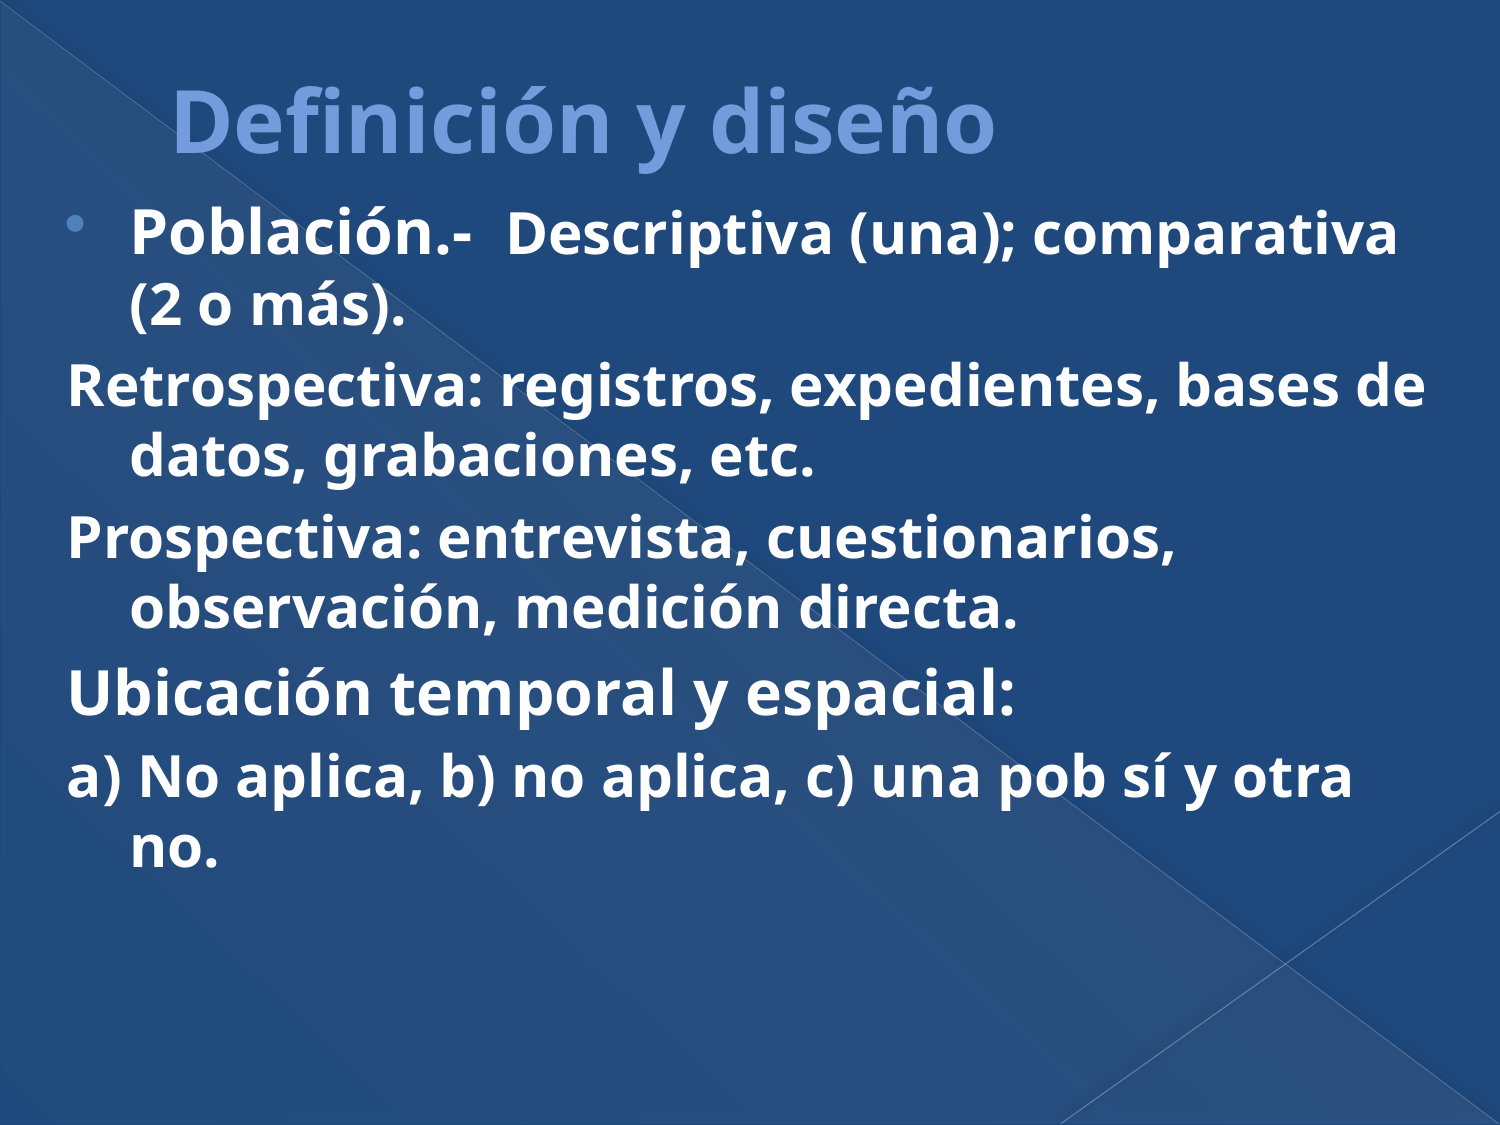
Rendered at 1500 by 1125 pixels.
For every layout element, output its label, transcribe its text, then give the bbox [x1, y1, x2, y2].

title Definición y diseño [75, 19, 1425, 184]
list Población.- Descriptiva (una); comparativa (2 o más). Retrospectiva: registros, expedientes, bases de datos, grabaciones, etc. Prospectiva: entrevista, cuestionarios, observación, medición directa. Ubicación temporal y espacial: a) No aplica, b) no aplica, c) una pob sí y otra no. [40, 184, 1471, 1012]
